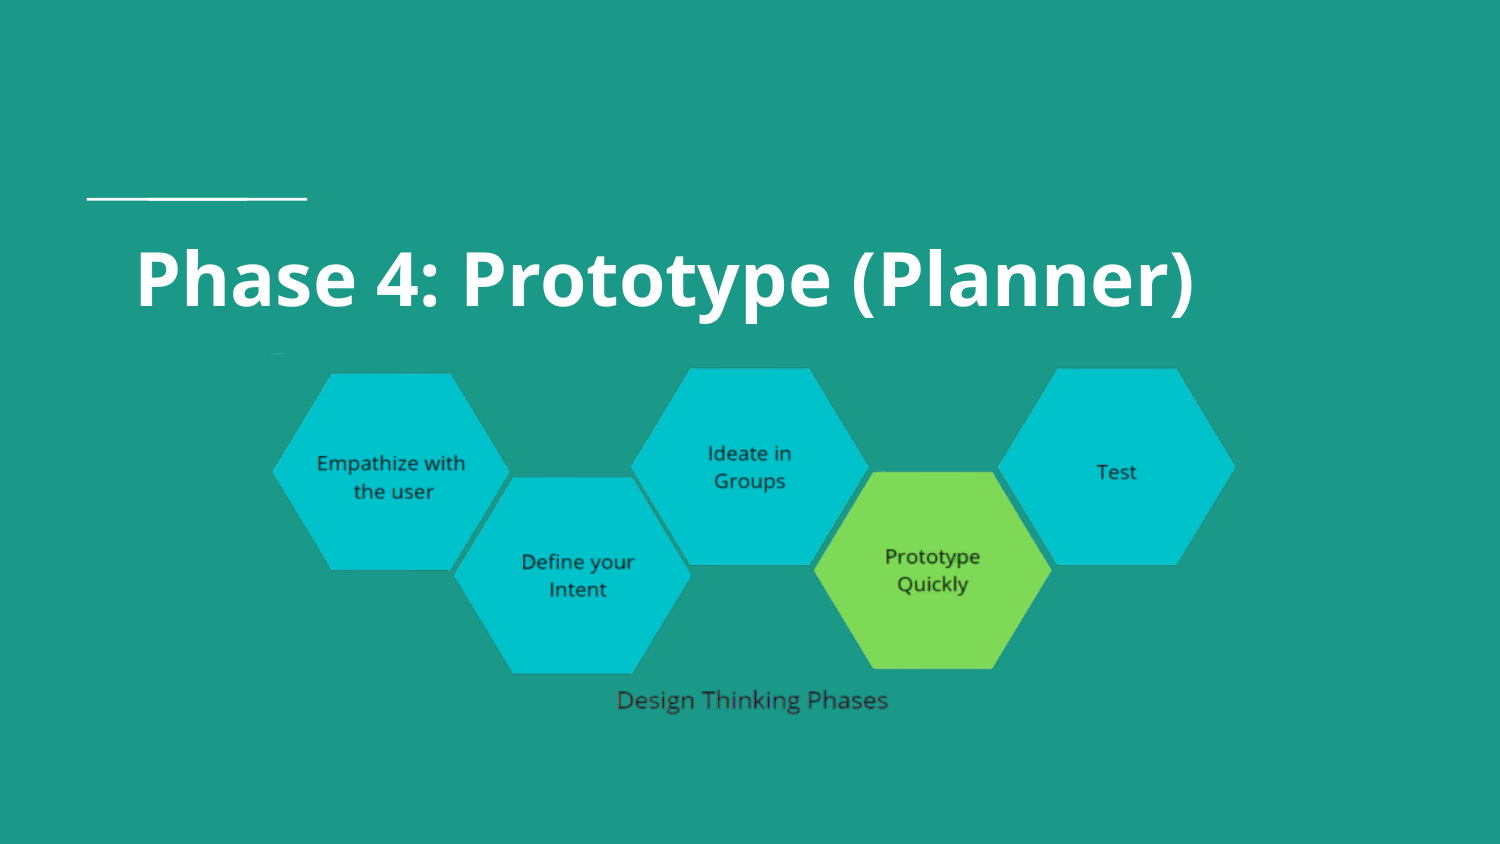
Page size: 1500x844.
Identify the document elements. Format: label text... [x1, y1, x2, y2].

picture [255, 353, 1245, 771]
title Phase 4: Prototype (Planner) [119, 216, 1381, 466]
